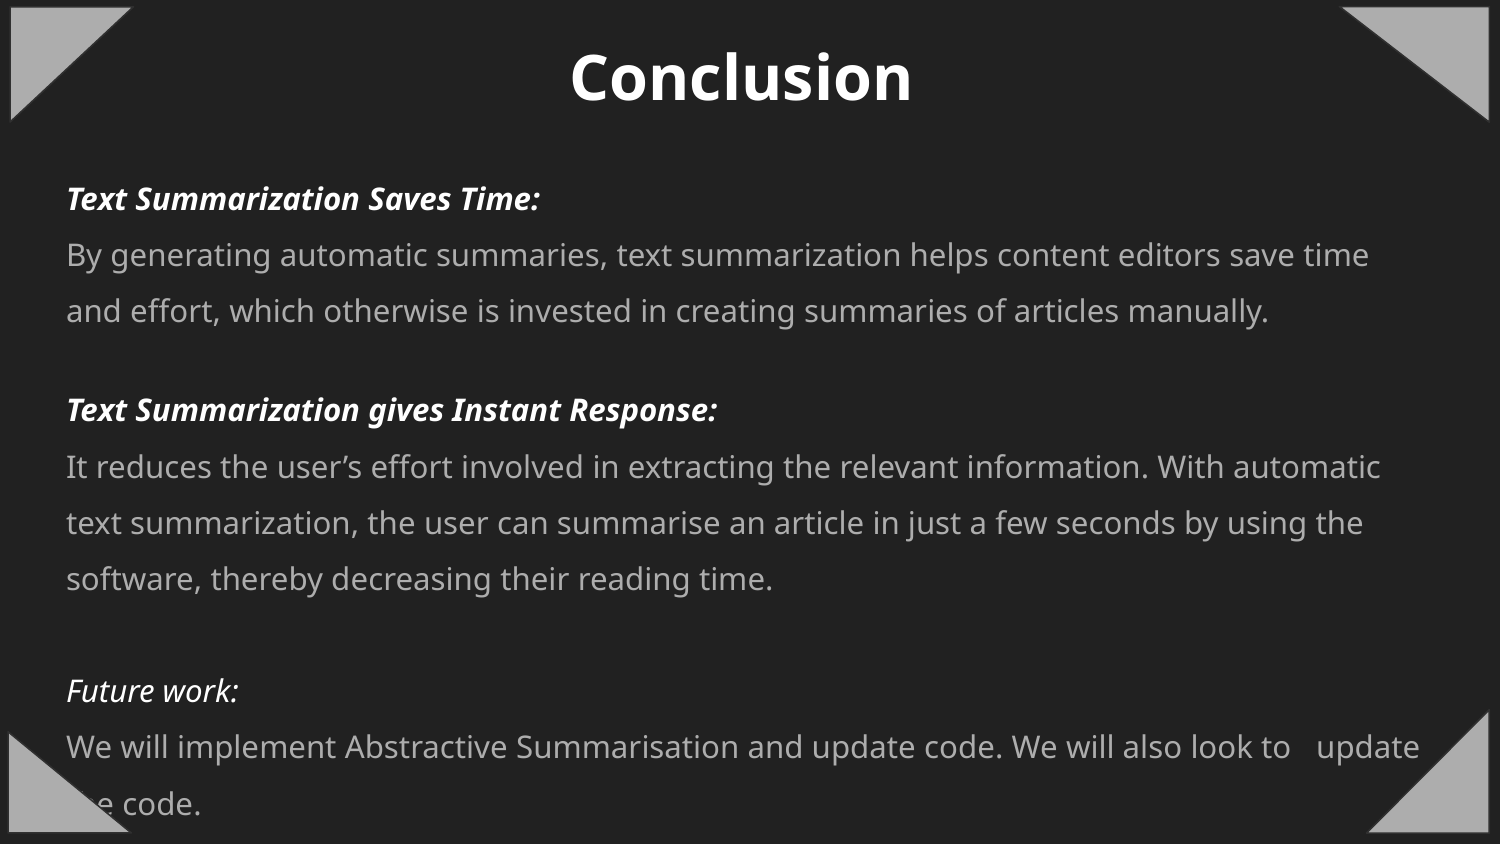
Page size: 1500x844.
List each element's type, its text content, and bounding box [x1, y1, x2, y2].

text_box [1339, 6, 1490, 123]
text_box [10, 6, 134, 123]
text_box [8, 731, 132, 833]
title Conclusion [51, 23, 1449, 117]
text_box [1366, 709, 1490, 834]
list Text Summarization Saves Time: By generating automatic summaries, text summarization helps content editors save time and effort, which otherwise is invested in creating summaries of articles manually. Text Summarization gives Instant Response: It reduces the user’s effort involved in extracting the relevant information. With automatic text summarization, the user can summarise an article in just a few seconds by using the software, thereby decreasing their reading time. Future work: We will implement Abstractive Summarisation and update code. We will also look to update the code. [51, 145, 1449, 832]
